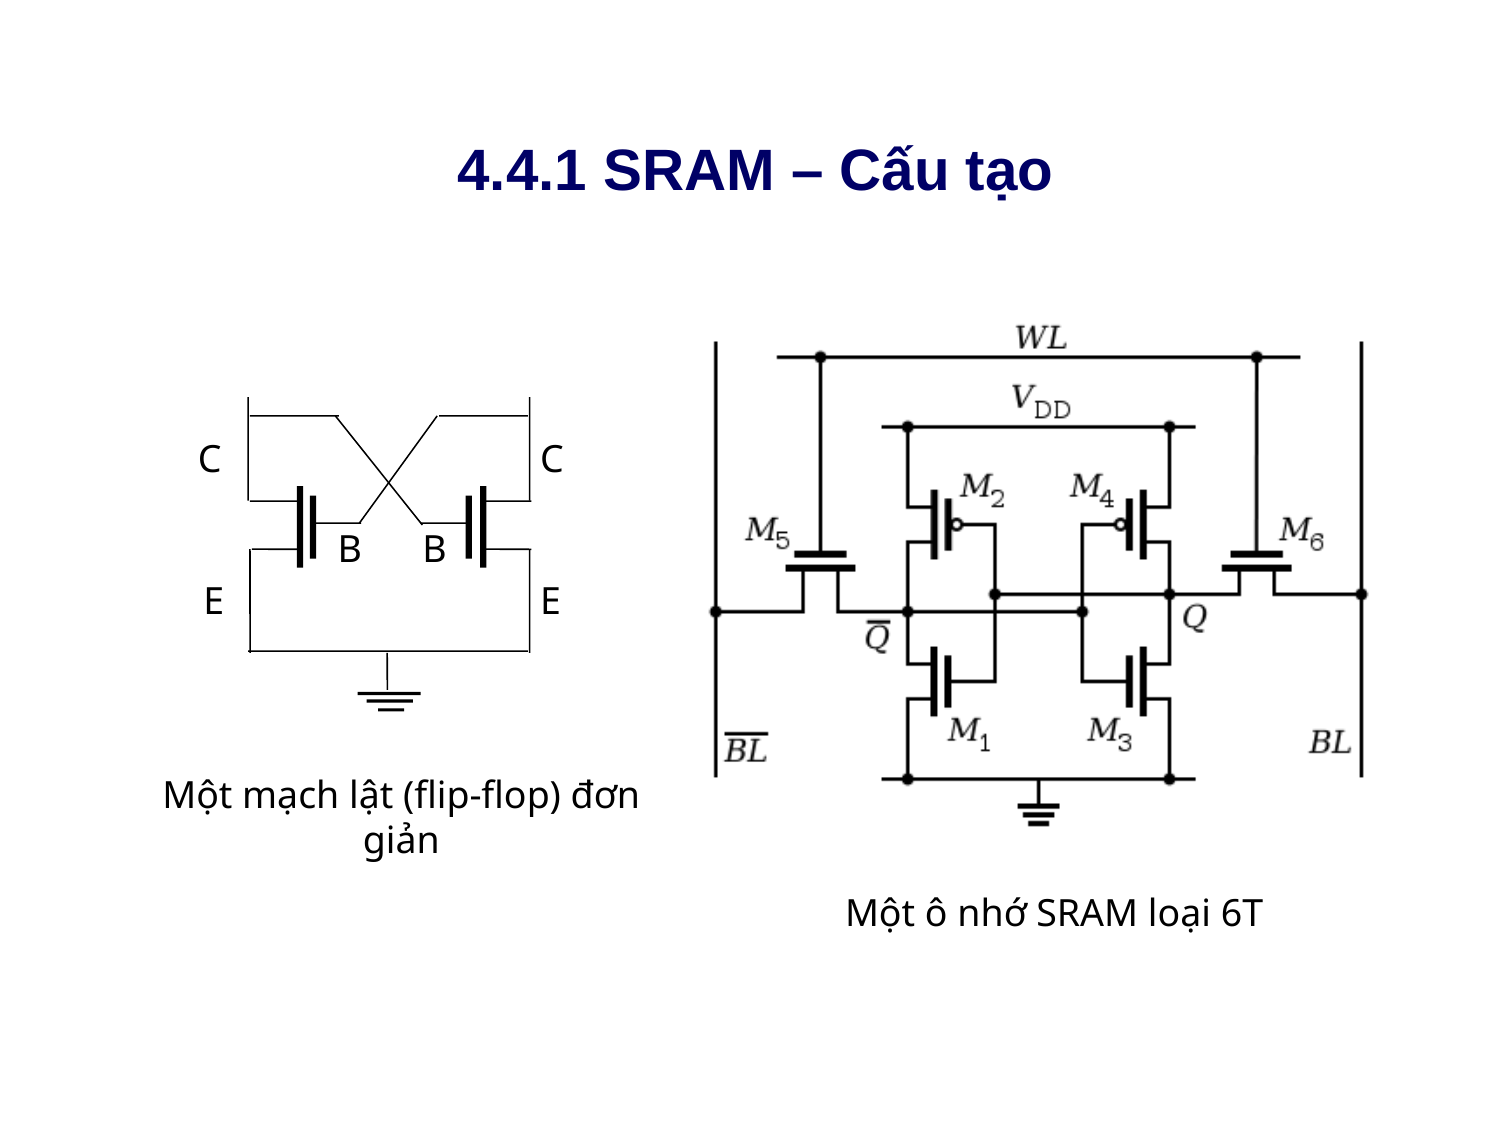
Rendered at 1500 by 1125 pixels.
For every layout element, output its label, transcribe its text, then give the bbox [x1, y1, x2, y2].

text_box Một mạch lật (flip-flop) đơn giản [135, 763, 668, 869]
picture [690, 314, 1388, 838]
text_box Một ô nhớ SRAM loại 6T [830, 881, 1331, 942]
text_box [182, 396, 585, 711]
title 4.4.1 SRAM – Cấu tạo [37, 125, 1474, 211]
